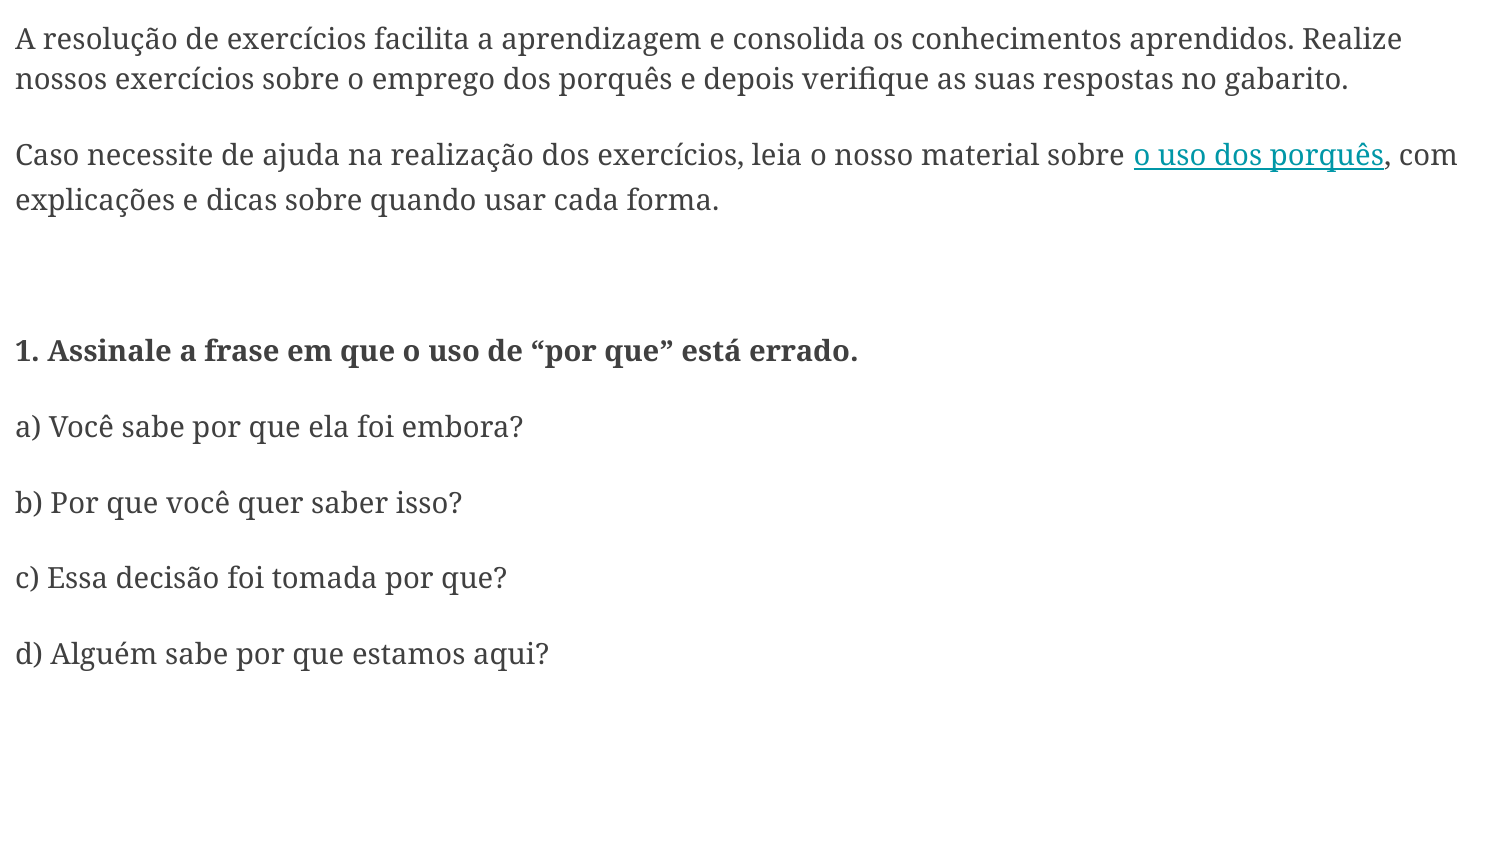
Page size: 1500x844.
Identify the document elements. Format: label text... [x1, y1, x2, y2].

text_box A resolução de exercícios facilita a aprendizagem e consolida os conhecimentos aprendidos. Realize nossos exercícios sobre o emprego dos porquês e depois verifique as suas respostas no gabarito. Caso necessite de ajuda na realização dos exercícios, leia o nosso material sobre o uso dos porquês, com explicações e dicas sobre quando usar cada forma. 1. Assinale a frase em que o uso de “por que” está errado. a) Você sabe por que ela foi embora? b) Por que você quer saber isso? c) Essa decisão foi tomada por que? d) Alguém sabe por que estamos aqui? [0, 0, 1491, 834]
